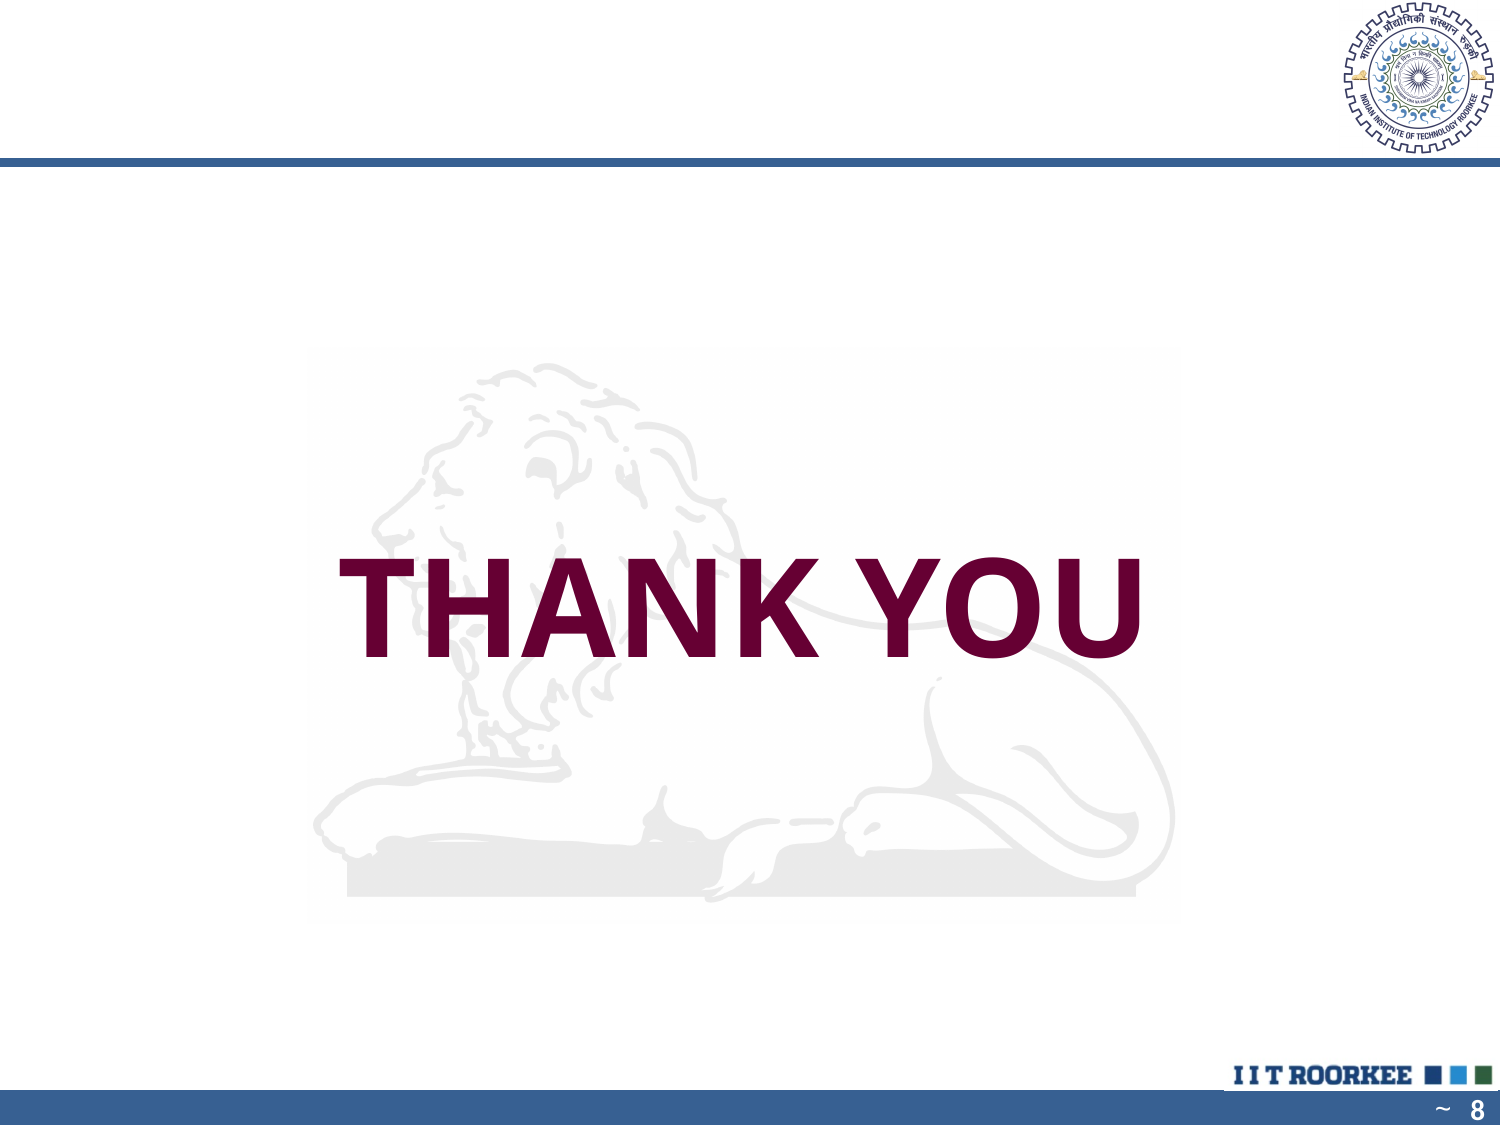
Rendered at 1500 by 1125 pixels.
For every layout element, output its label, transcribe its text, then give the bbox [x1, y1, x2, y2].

picture [1339, 0, 1500, 158]
picture [1224, 1057, 1498, 1091]
text_box THANK YOU [313, 512, 1176, 693]
picture [307, 347, 1181, 924]
